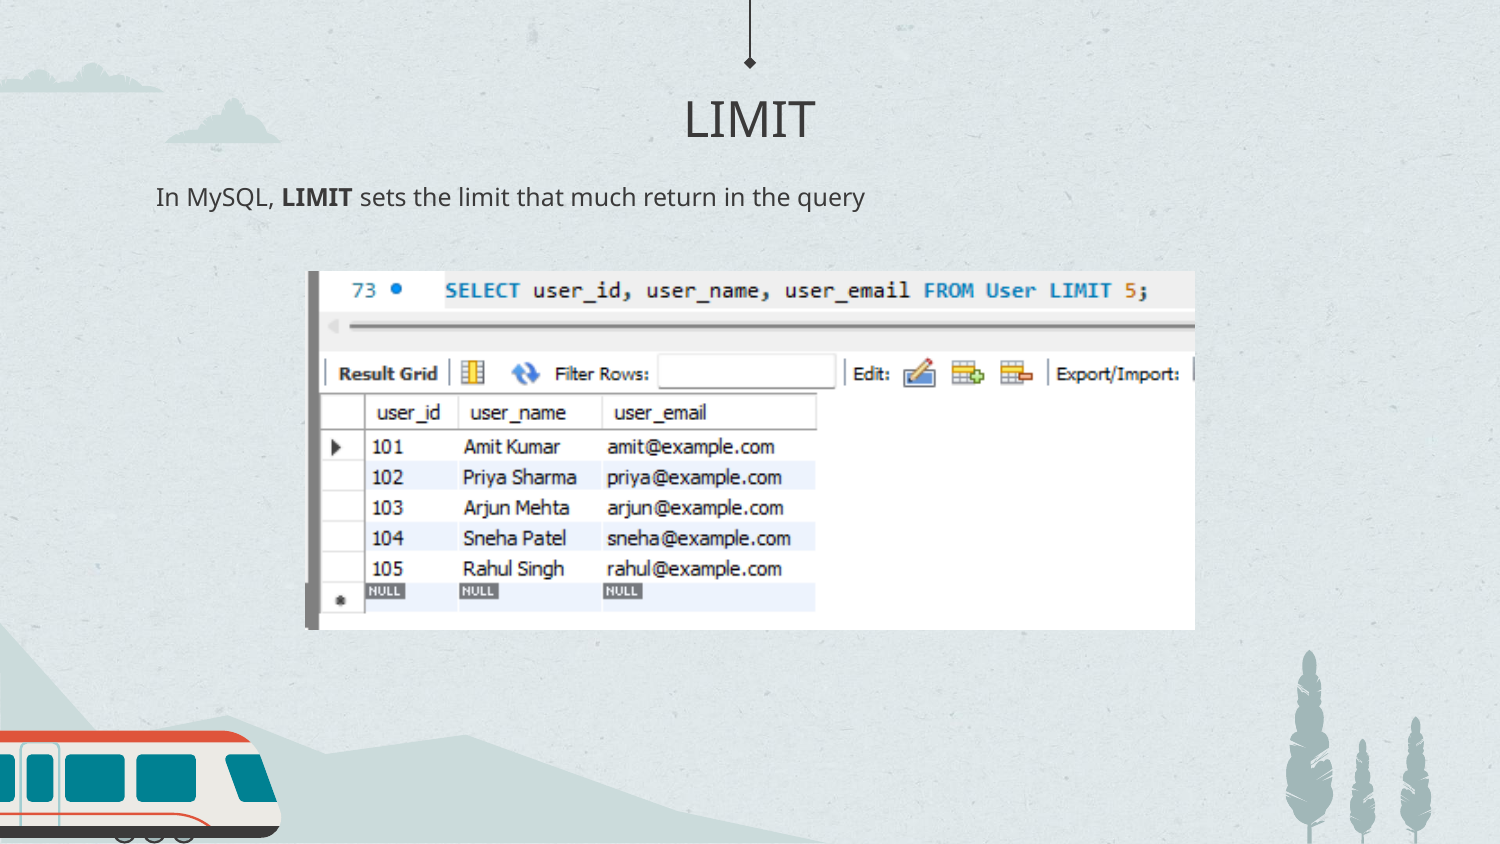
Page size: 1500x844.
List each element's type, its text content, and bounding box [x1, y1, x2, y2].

list In MySQL, LIMIT sets the limit that much return in the query [118, 166, 1382, 224]
picture [1317, 751, 1325, 759]
picture [0, 0, 1500, 844]
title LIMIT [118, 72, 1382, 166]
picture [0, 838, 121, 844]
